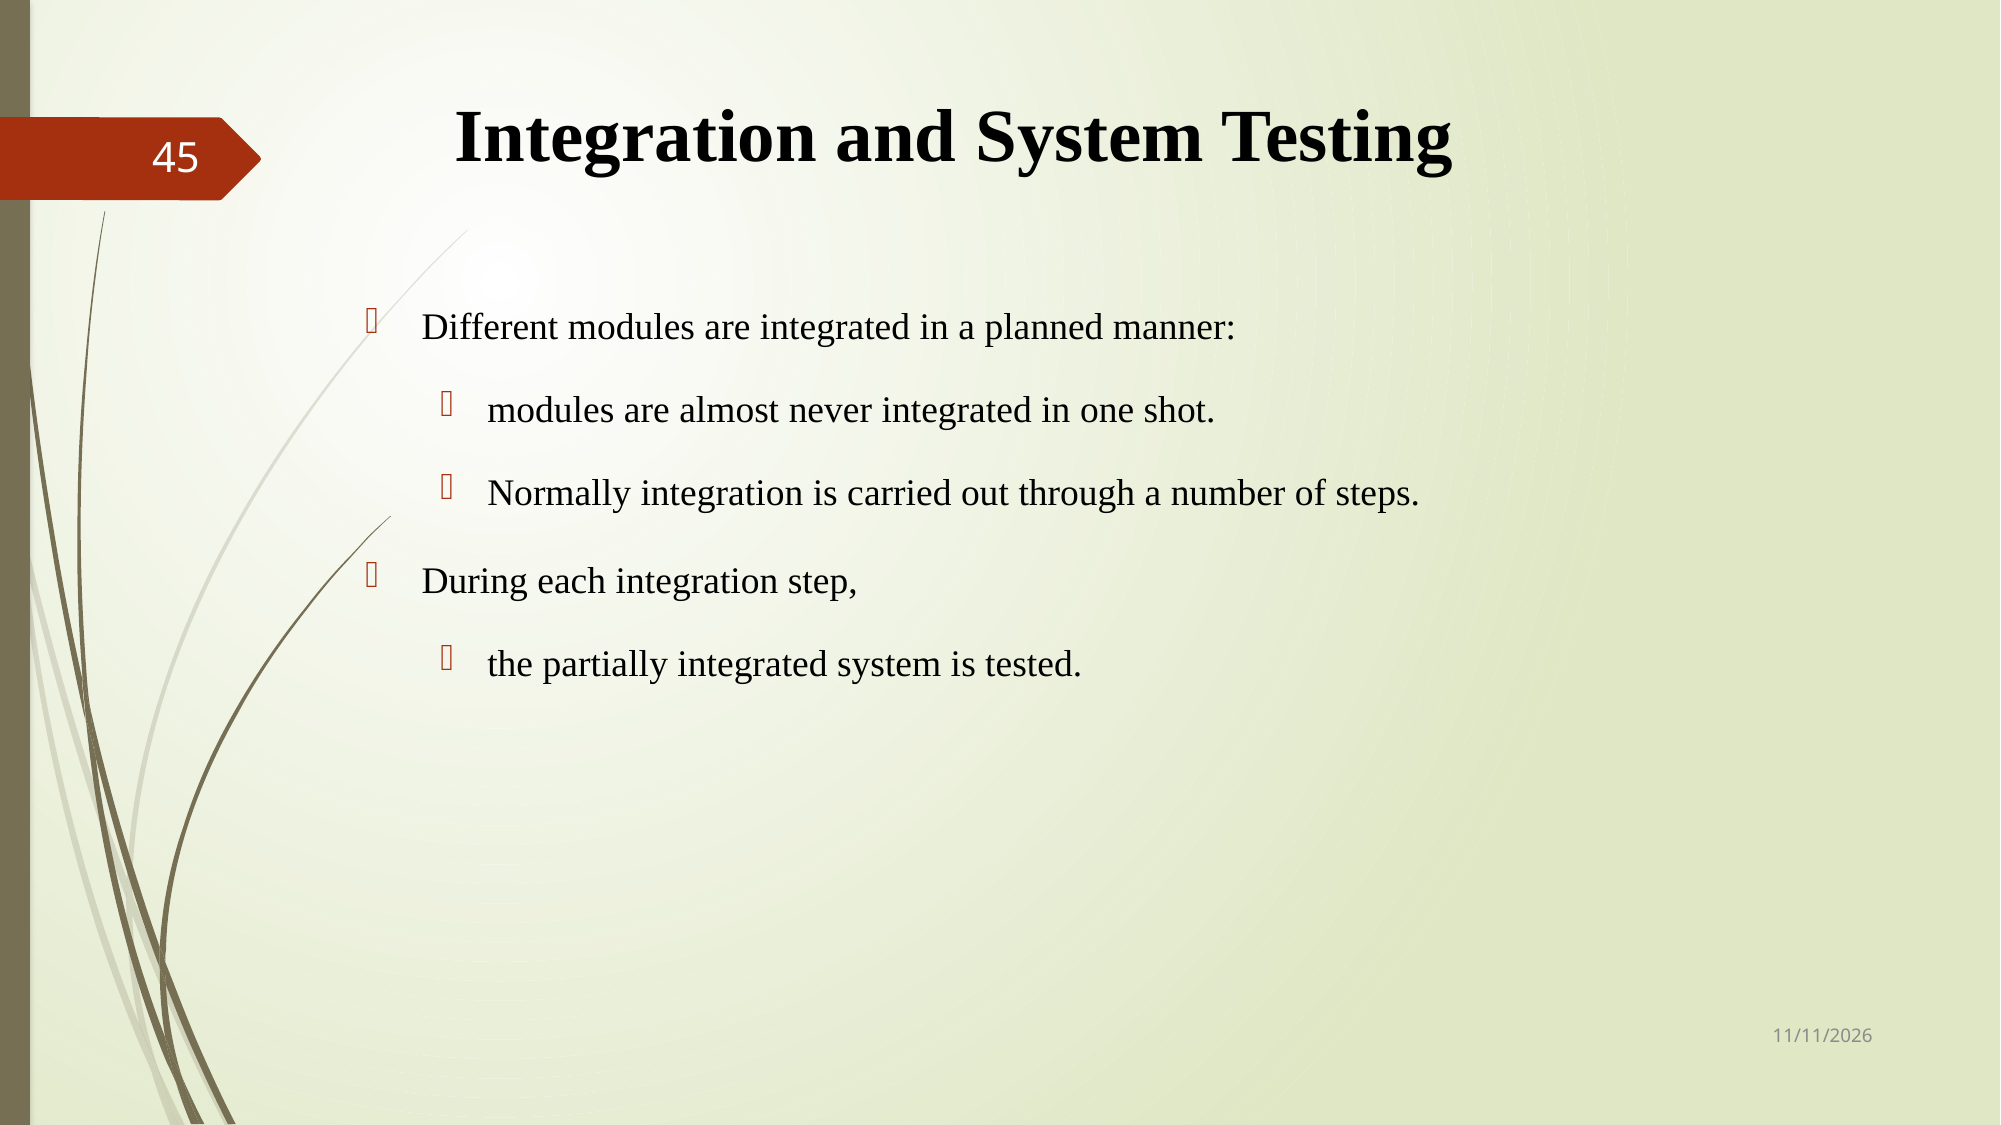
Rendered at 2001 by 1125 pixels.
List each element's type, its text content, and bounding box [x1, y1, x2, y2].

slide_number 45 [87, 129, 216, 190]
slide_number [1699, 1005, 1888, 1067]
title Integration and System Testing [316, 37, 1592, 225]
list Different modules are integrated in a planned manner: modules are almost never integrated in one shot. Normally integration is carried out through a number of steps. During each integration step, the partially integrated system is tested. [362, 272, 1638, 1013]
